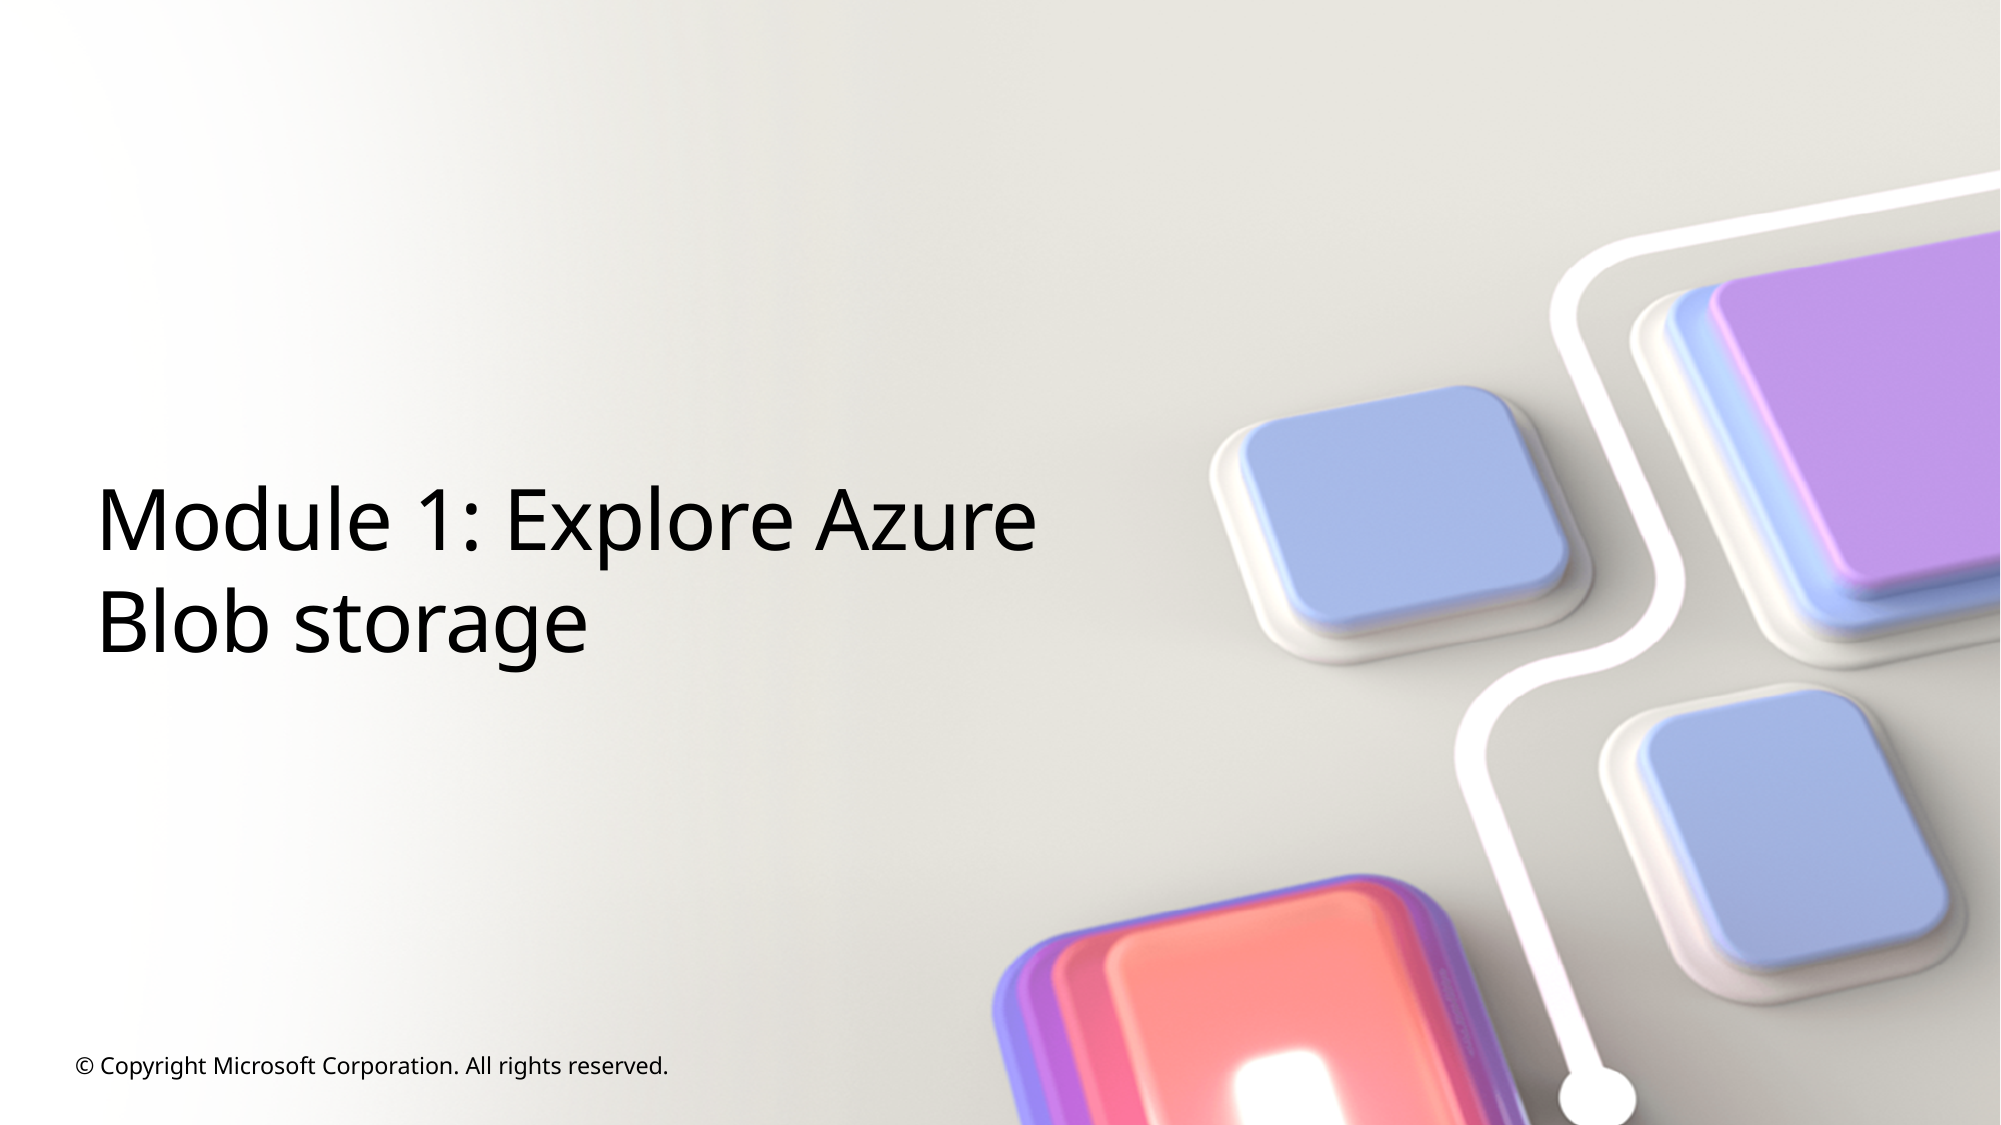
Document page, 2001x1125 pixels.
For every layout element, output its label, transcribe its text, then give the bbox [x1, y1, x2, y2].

picture [0, 0, 2001, 1125]
title Module 1: Explore Azure Blob storage [95, 463, 1158, 670]
